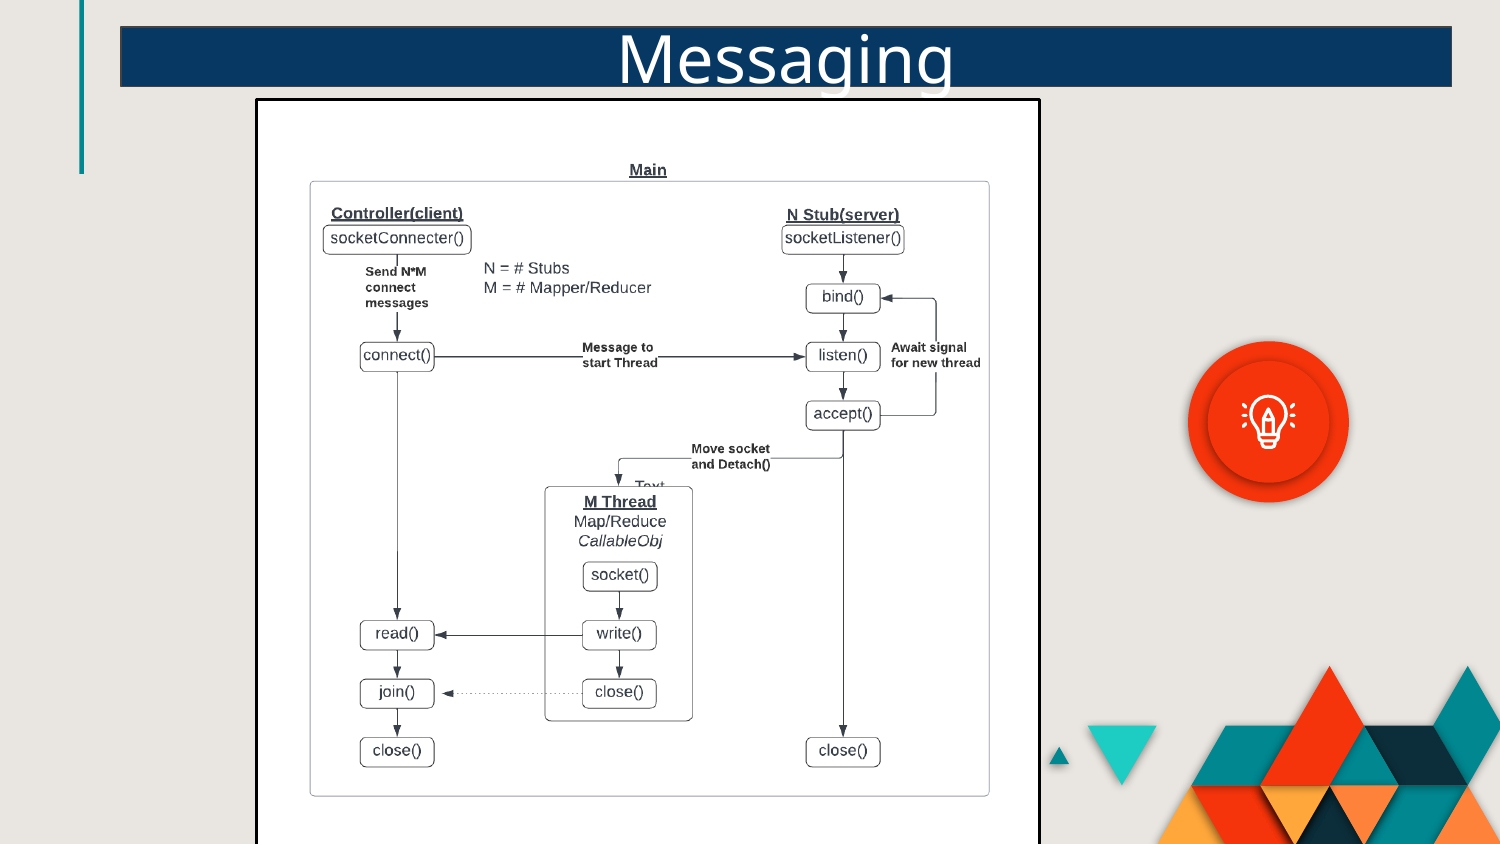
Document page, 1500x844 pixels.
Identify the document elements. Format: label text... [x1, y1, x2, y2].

text_box Messaging [121, 26, 1452, 87]
picture [257, 100, 1039, 844]
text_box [1240, 394, 1296, 450]
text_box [1187, 341, 1350, 503]
